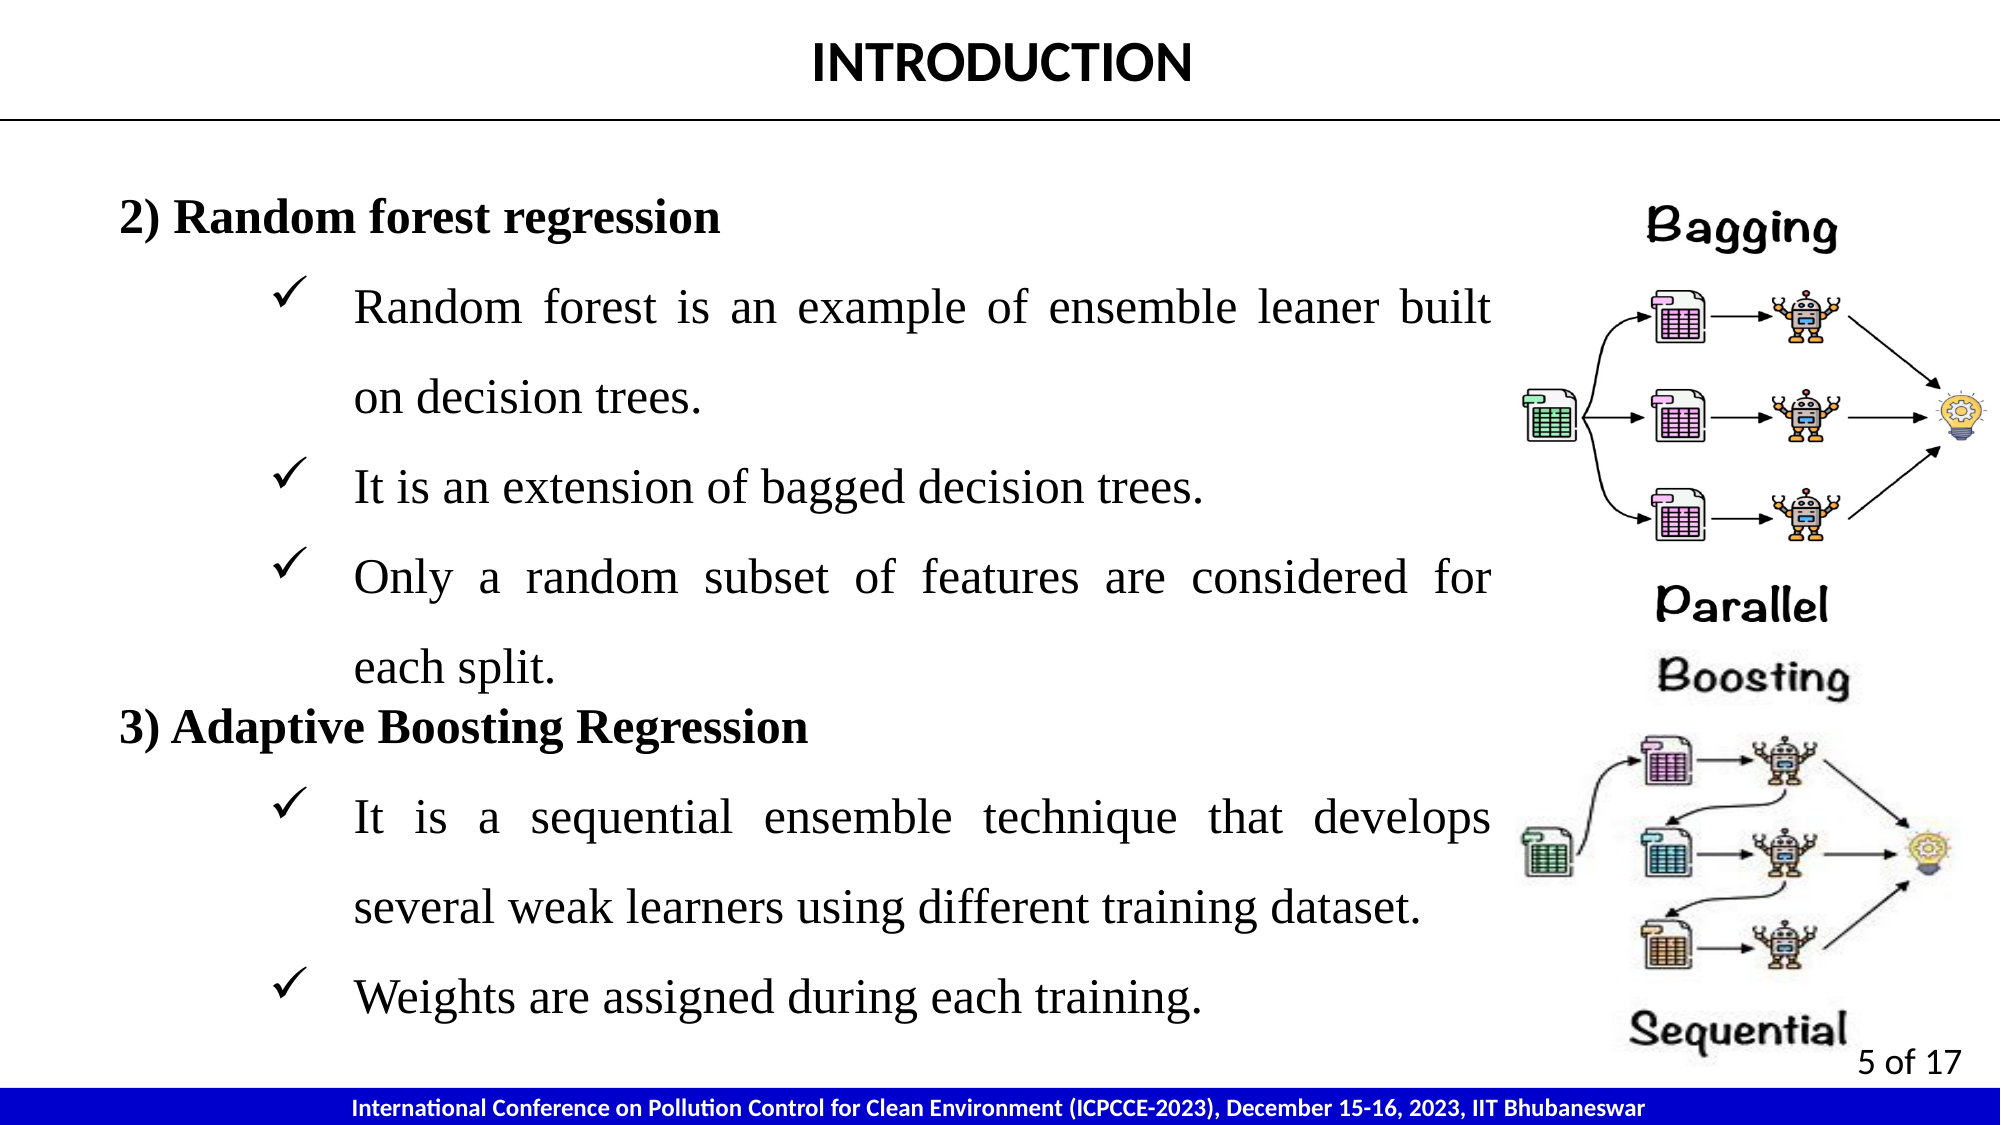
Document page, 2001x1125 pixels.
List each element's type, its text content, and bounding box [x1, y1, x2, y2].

picture [1515, 167, 2000, 1084]
text_box 2) Random forest regression Random forest is an example of ensemble leaner built on decision trees. It is an extension of bagged decision trees. Only a random subset of features are considered for each split. 3) Adaptive Boosting Regression It is a sequential ensemble technique that develops several weak learners using different training dataset. Weights are assigned during each training. [104, 175, 1508, 1091]
text_box INTRODUCTION [167, 15, 1839, 101]
text_box 5 of 17 [1842, 1030, 2000, 1090]
